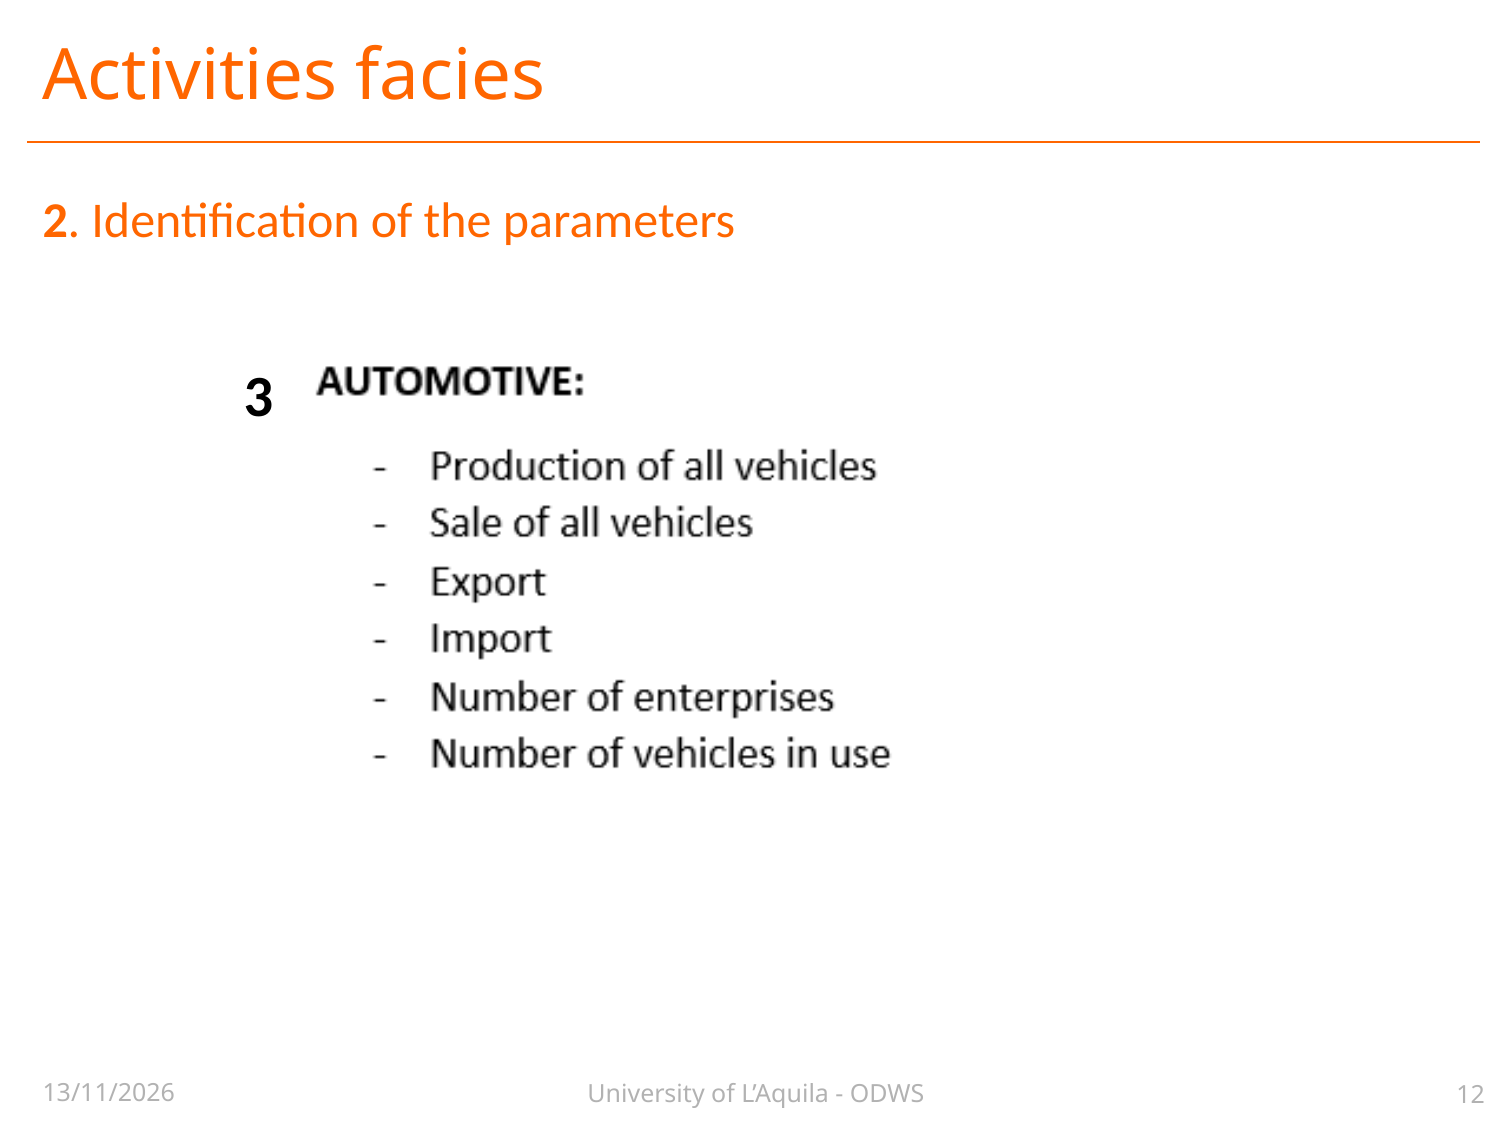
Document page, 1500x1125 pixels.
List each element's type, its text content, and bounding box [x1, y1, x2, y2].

footer University of L’Aquila - ODWS [419, 1062, 1094, 1123]
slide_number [27, 1064, 365, 1124]
title Activities facies [27, 14, 1480, 138]
list 2. Identification of the parameters [27, 180, 1480, 283]
slide_number 12 [1162, 1065, 1500, 1125]
text_box 3 [228, 351, 310, 436]
picture [310, 351, 984, 820]
